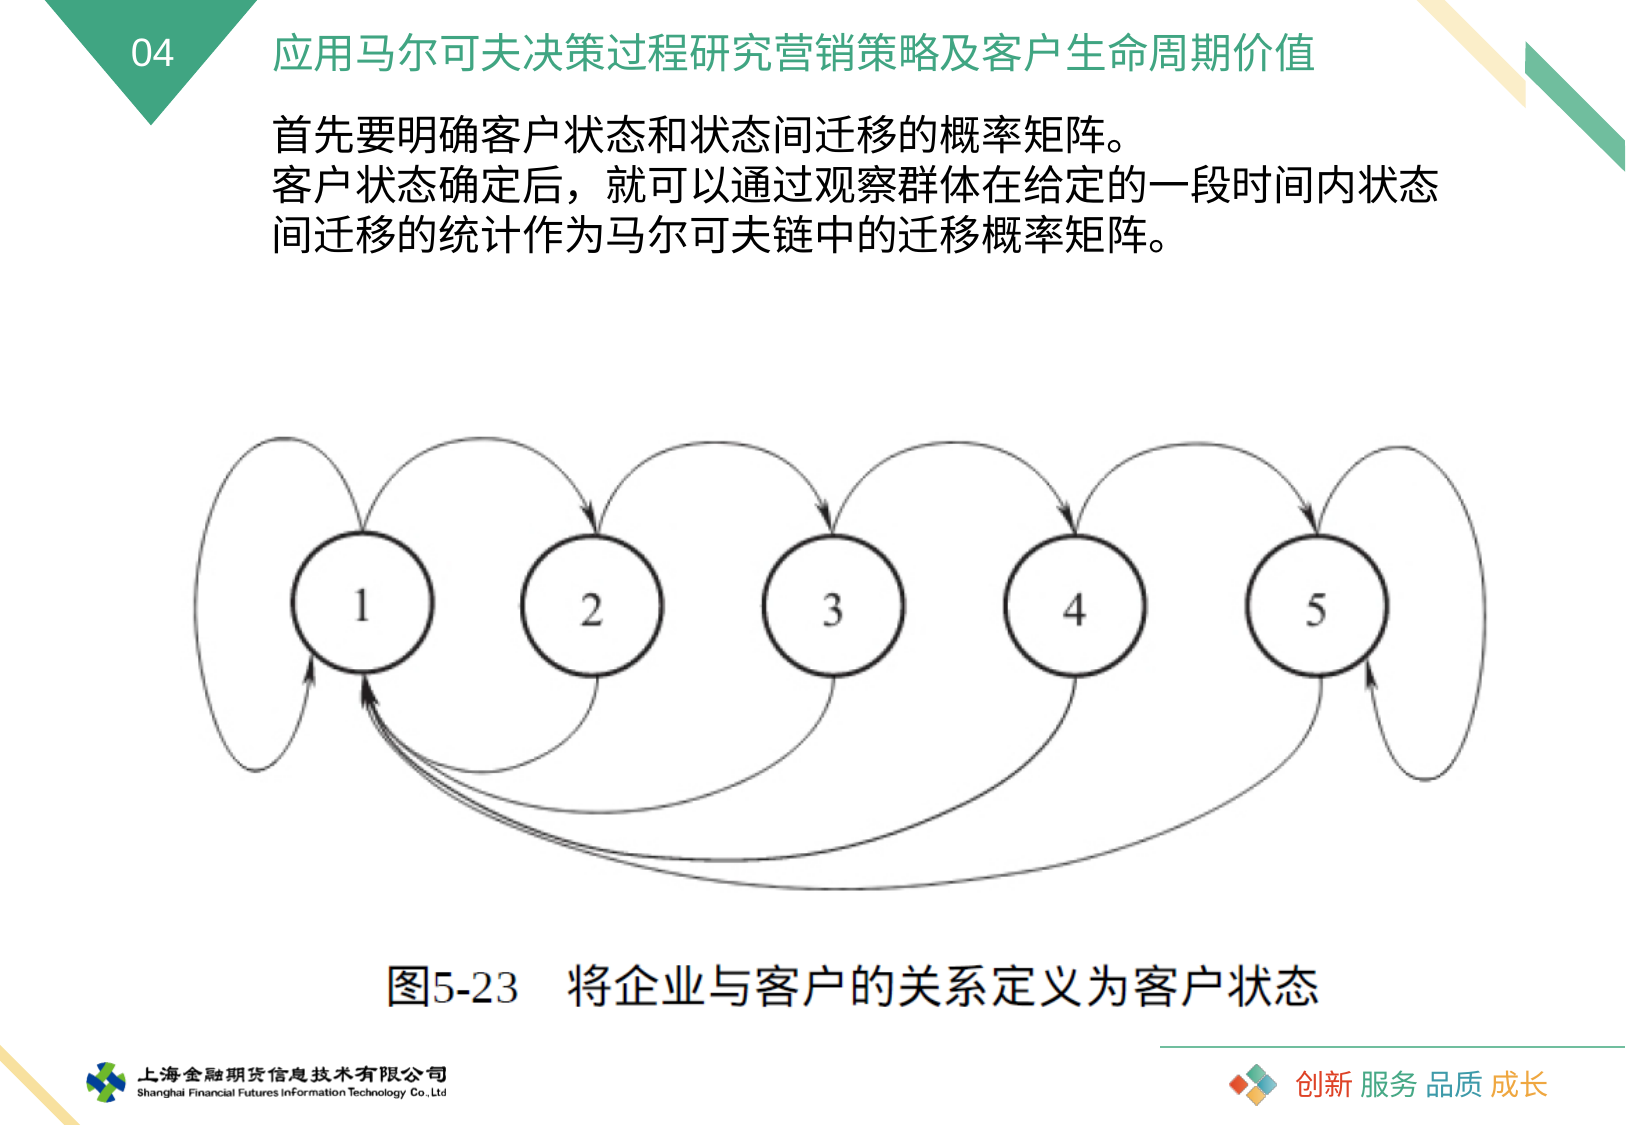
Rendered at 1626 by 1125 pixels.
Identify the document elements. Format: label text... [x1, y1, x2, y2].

text_box 04 [116, 19, 190, 82]
text_box 首先要明确客户状态和状态间迁移的概率矩阵。 客户状态确定后，就可以通过观察群体在给定的一段时间内状态间迁移的统计作为马尔可夫链中的迁移概率矩阵。 [256, 101, 1474, 267]
picture [58, 318, 1602, 1036]
text_box 应用马尔可夫决策过程研究营销策略及客户生命周期价值 [257, 19, 1403, 84]
picture [1229, 1064, 1280, 1106]
picture [80, 1054, 454, 1108]
